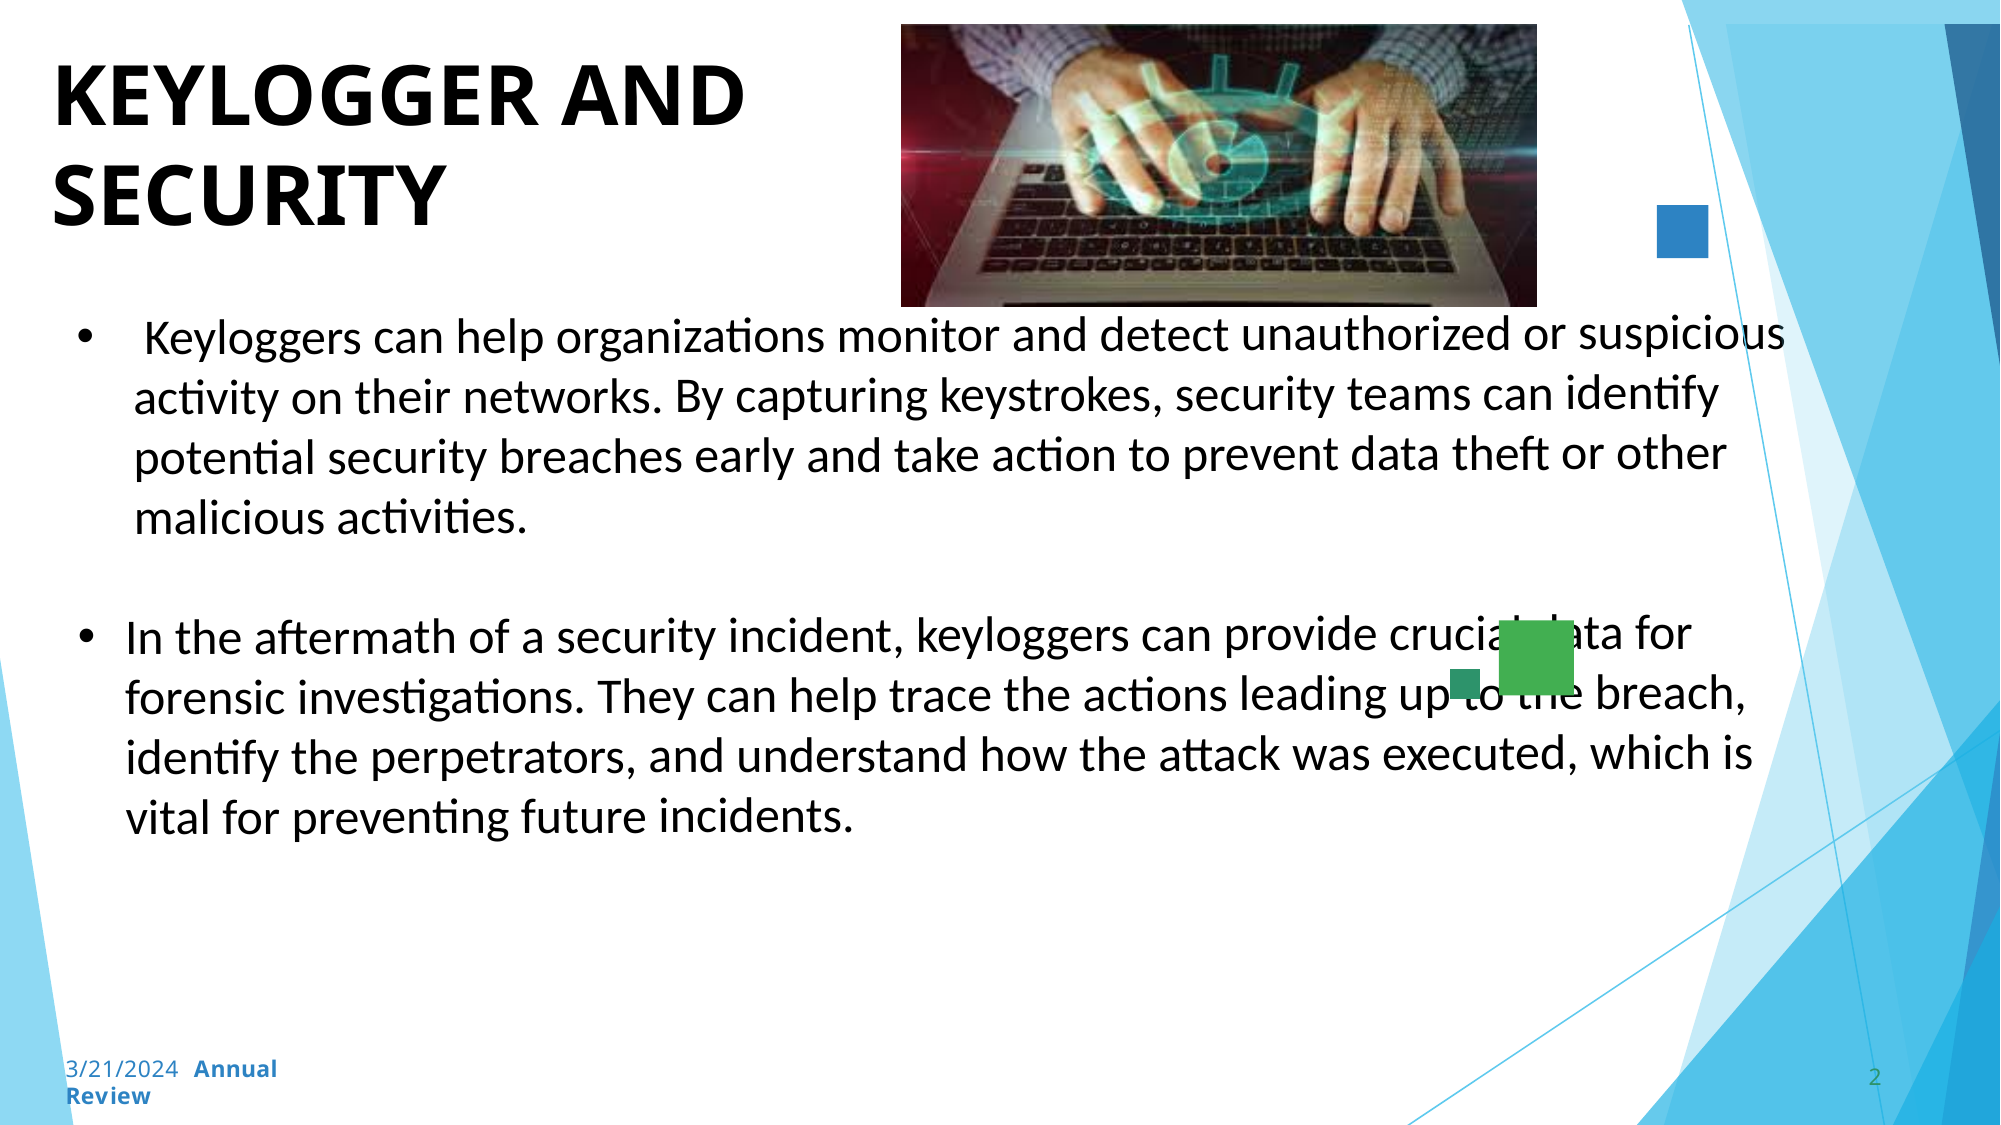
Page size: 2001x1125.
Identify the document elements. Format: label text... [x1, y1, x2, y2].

text_box 3/21/2024 Annual Review [63, 1053, 359, 1109]
text_box Keyloggers can help organizations monitor and detect unauthorized or suspicious activity on their networks. By capturing keystrokes, security teams can identify potential security breaches early and take action to prevent data theft or other malicious activities. In the aftermath of a security incident, keyloggers can provide crucial data for forensic investigations. They can help trace the actions leading up to the breach, identify the perpetrators, and understand how the attack was executed, which is vital for preventing future incidents. [76, 301, 1367, 1103]
title KEYLOGGER AND SECURITY [51, 39, 829, 243]
text_box [0, 658, 74, 1125]
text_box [1372, 0, 2000, 1125]
picture [901, 24, 1537, 308]
